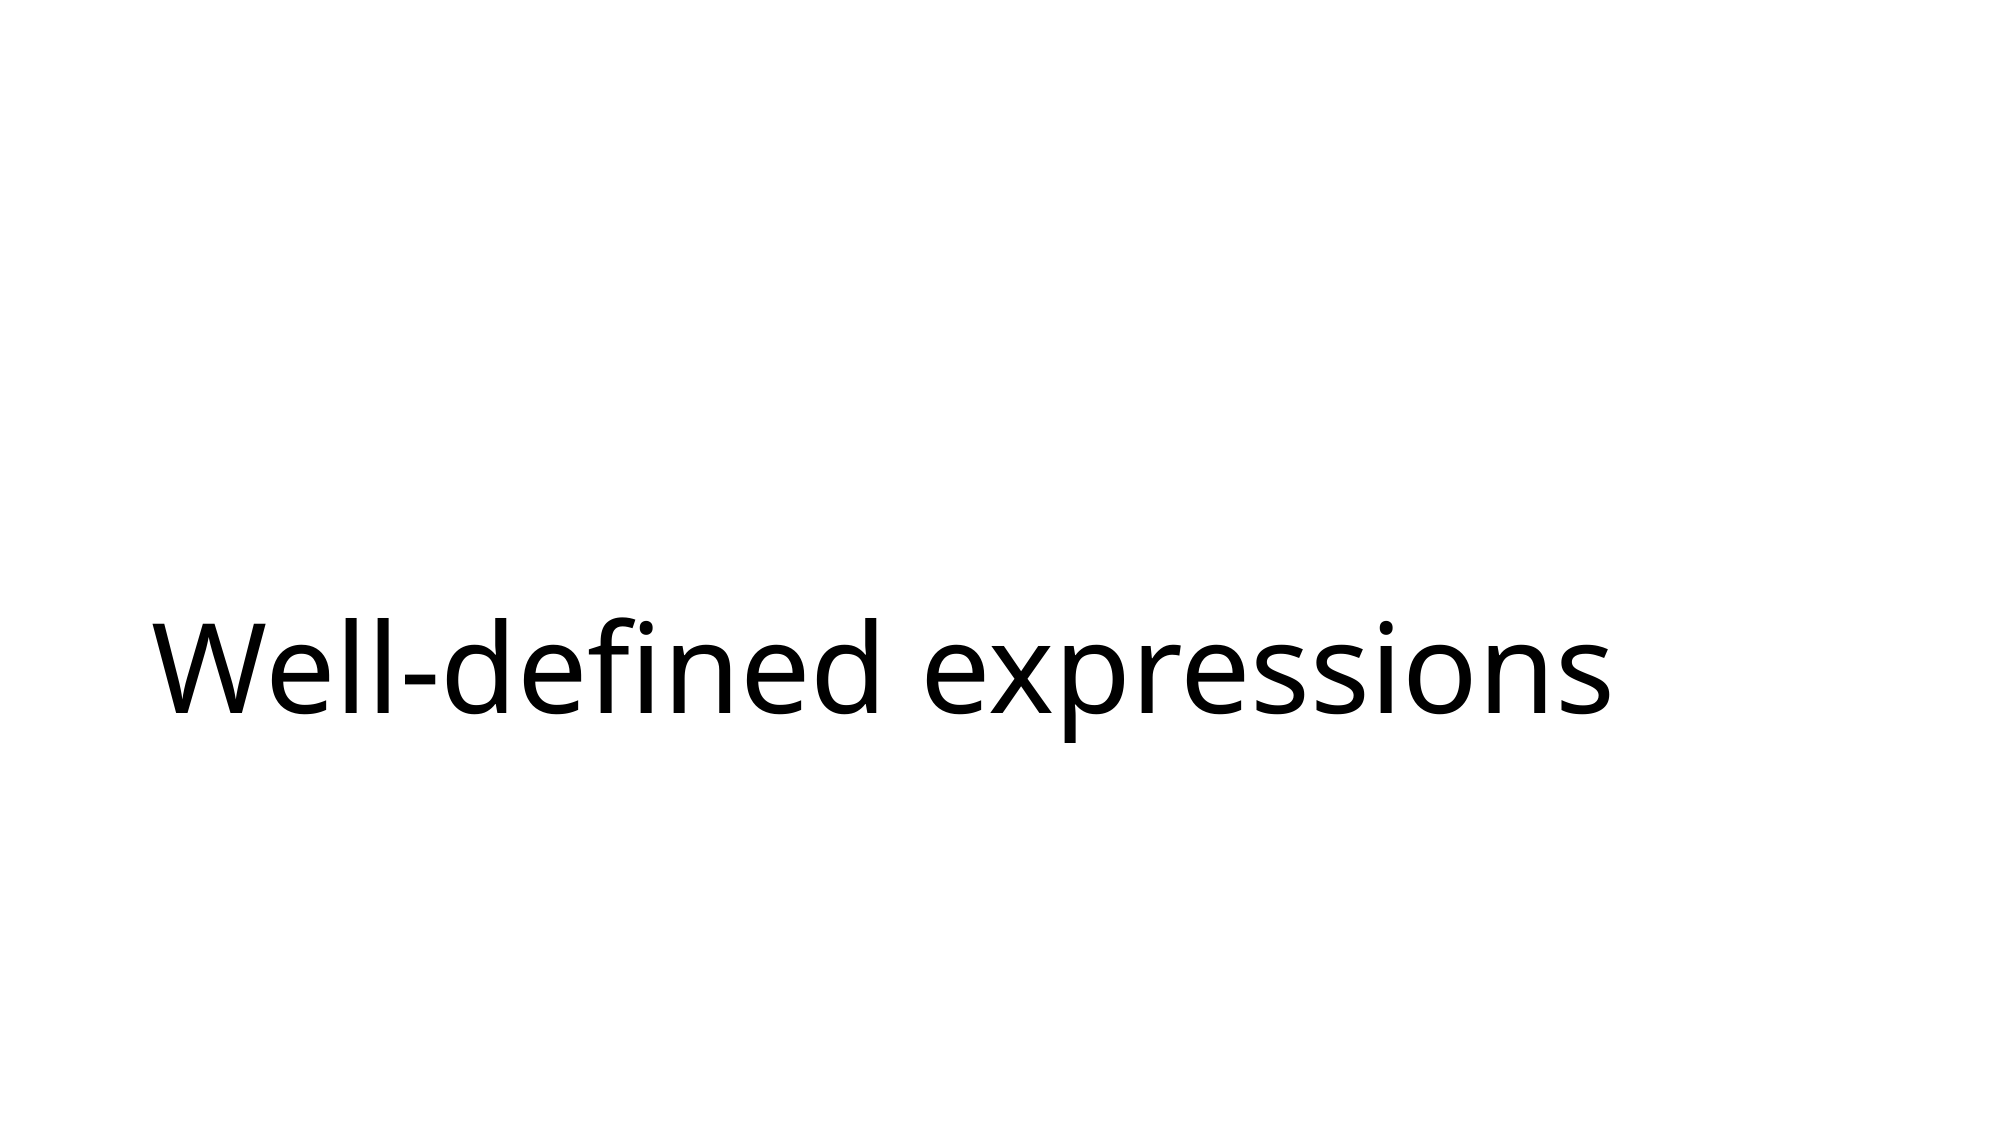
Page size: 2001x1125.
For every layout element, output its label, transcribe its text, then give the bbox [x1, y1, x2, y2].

title Well-defined expressions [136, 280, 1862, 749]
